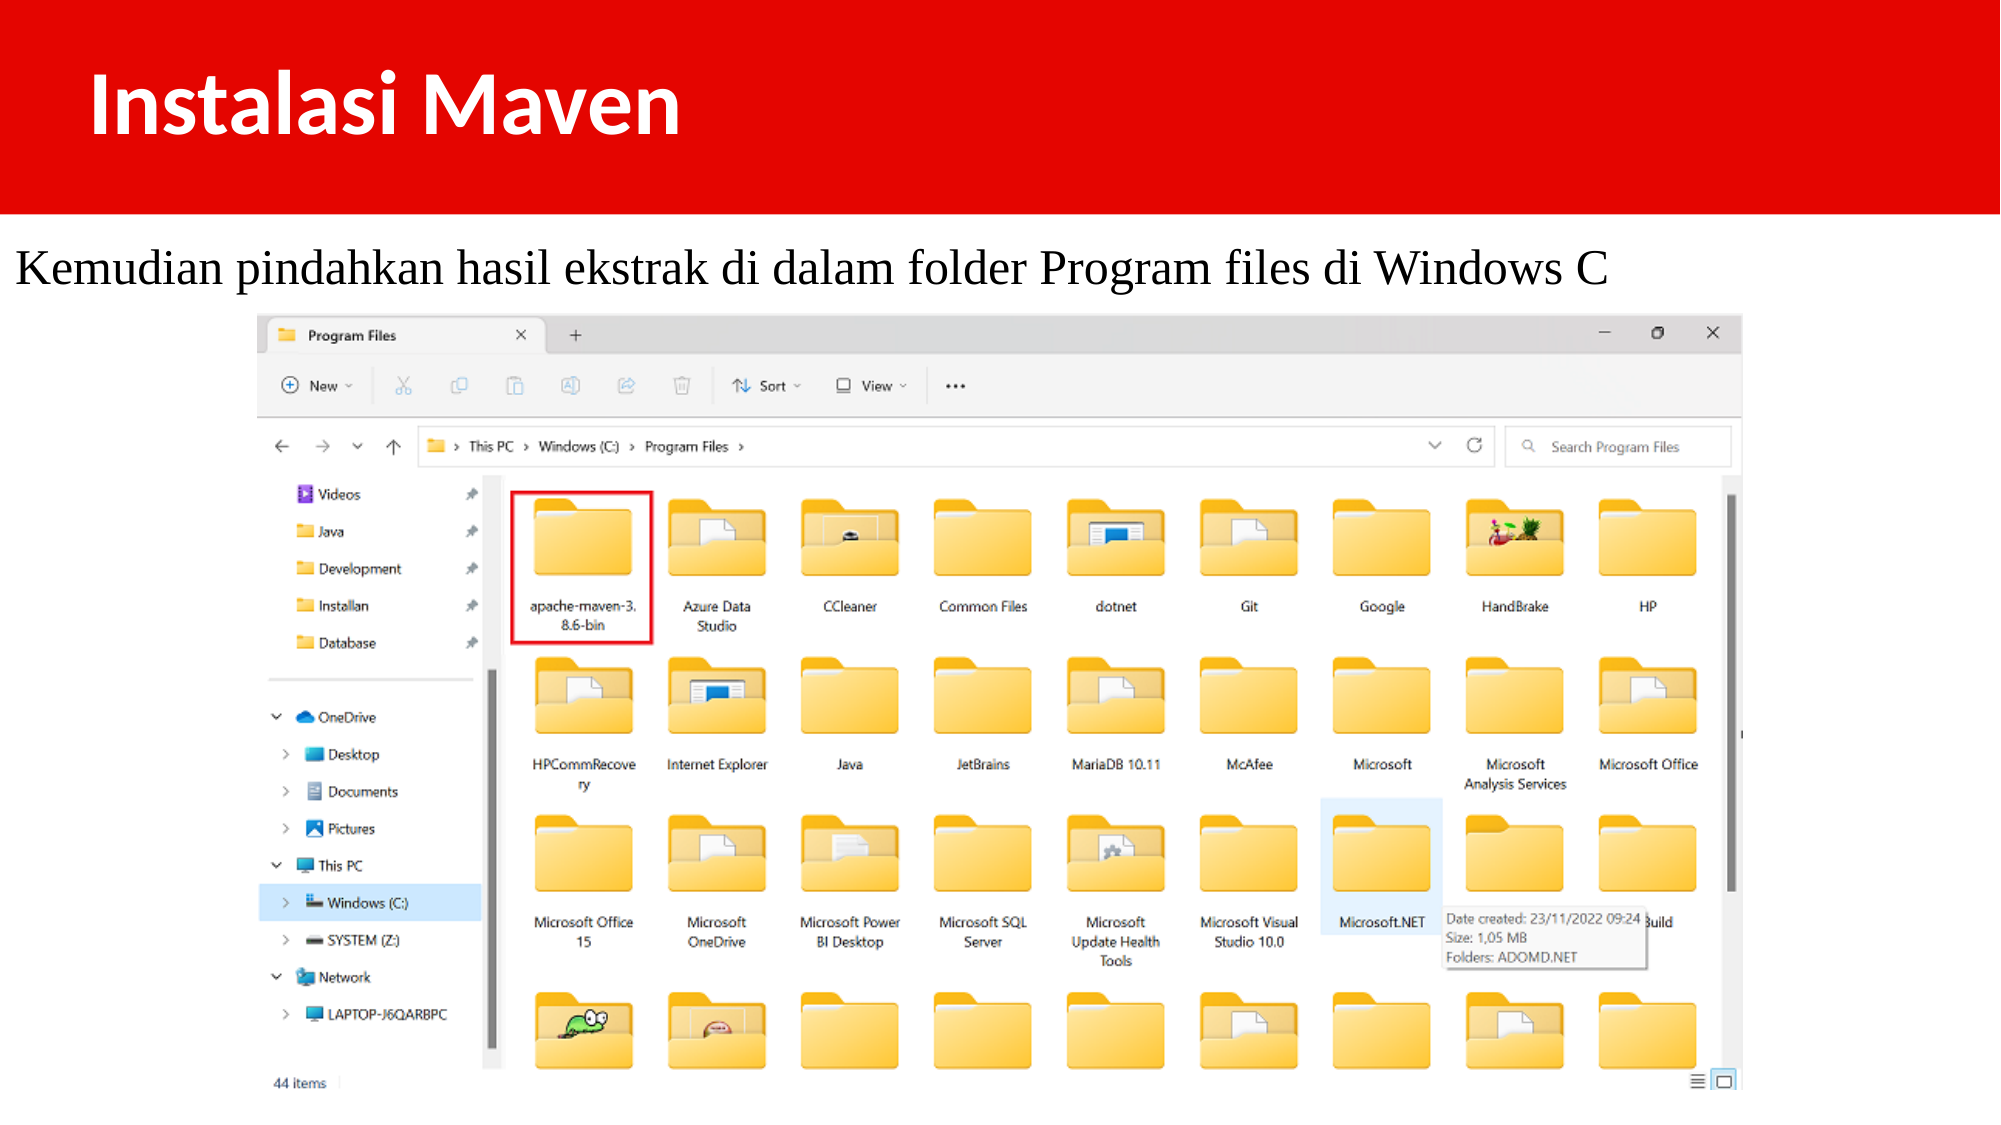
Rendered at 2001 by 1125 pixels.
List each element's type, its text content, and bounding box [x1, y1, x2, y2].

list Kemudian pindahkan hasil ekstrak di dalam folder Program files di Windows C [0, 218, 2000, 314]
title Instalasi Maven [68, 35, 1932, 161]
picture [257, 313, 1743, 1090]
